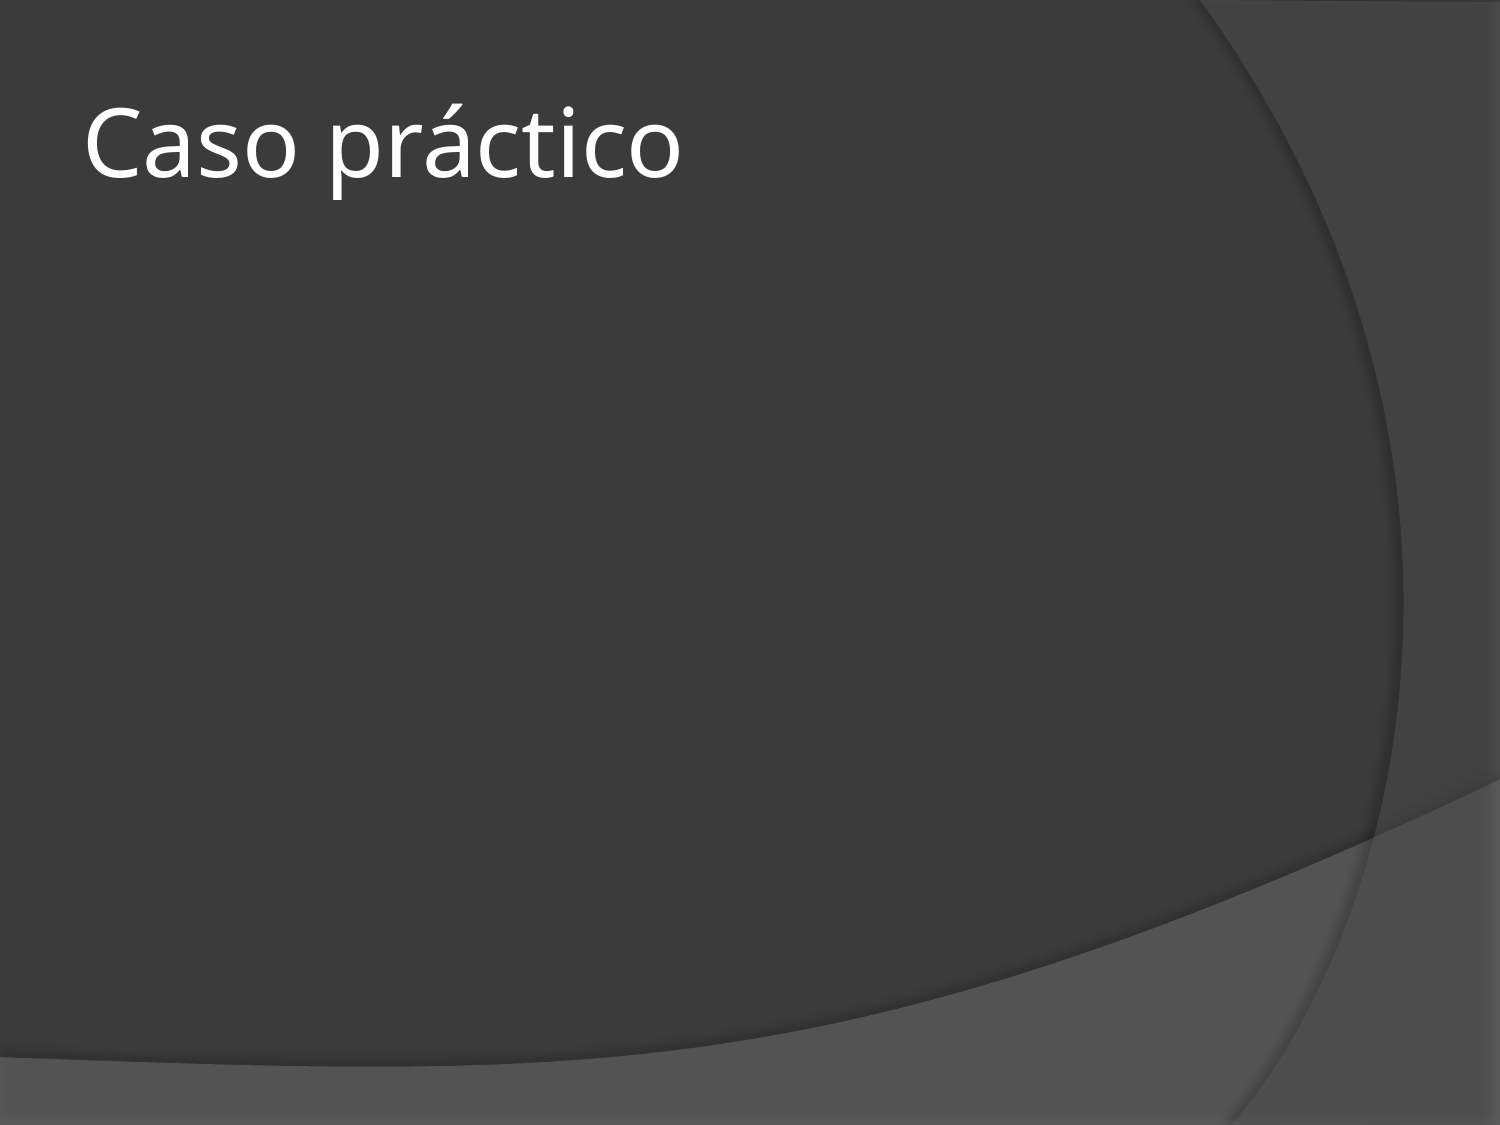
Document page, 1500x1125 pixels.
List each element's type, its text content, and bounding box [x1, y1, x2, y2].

title Caso práctico [75, 45, 1300, 233]
